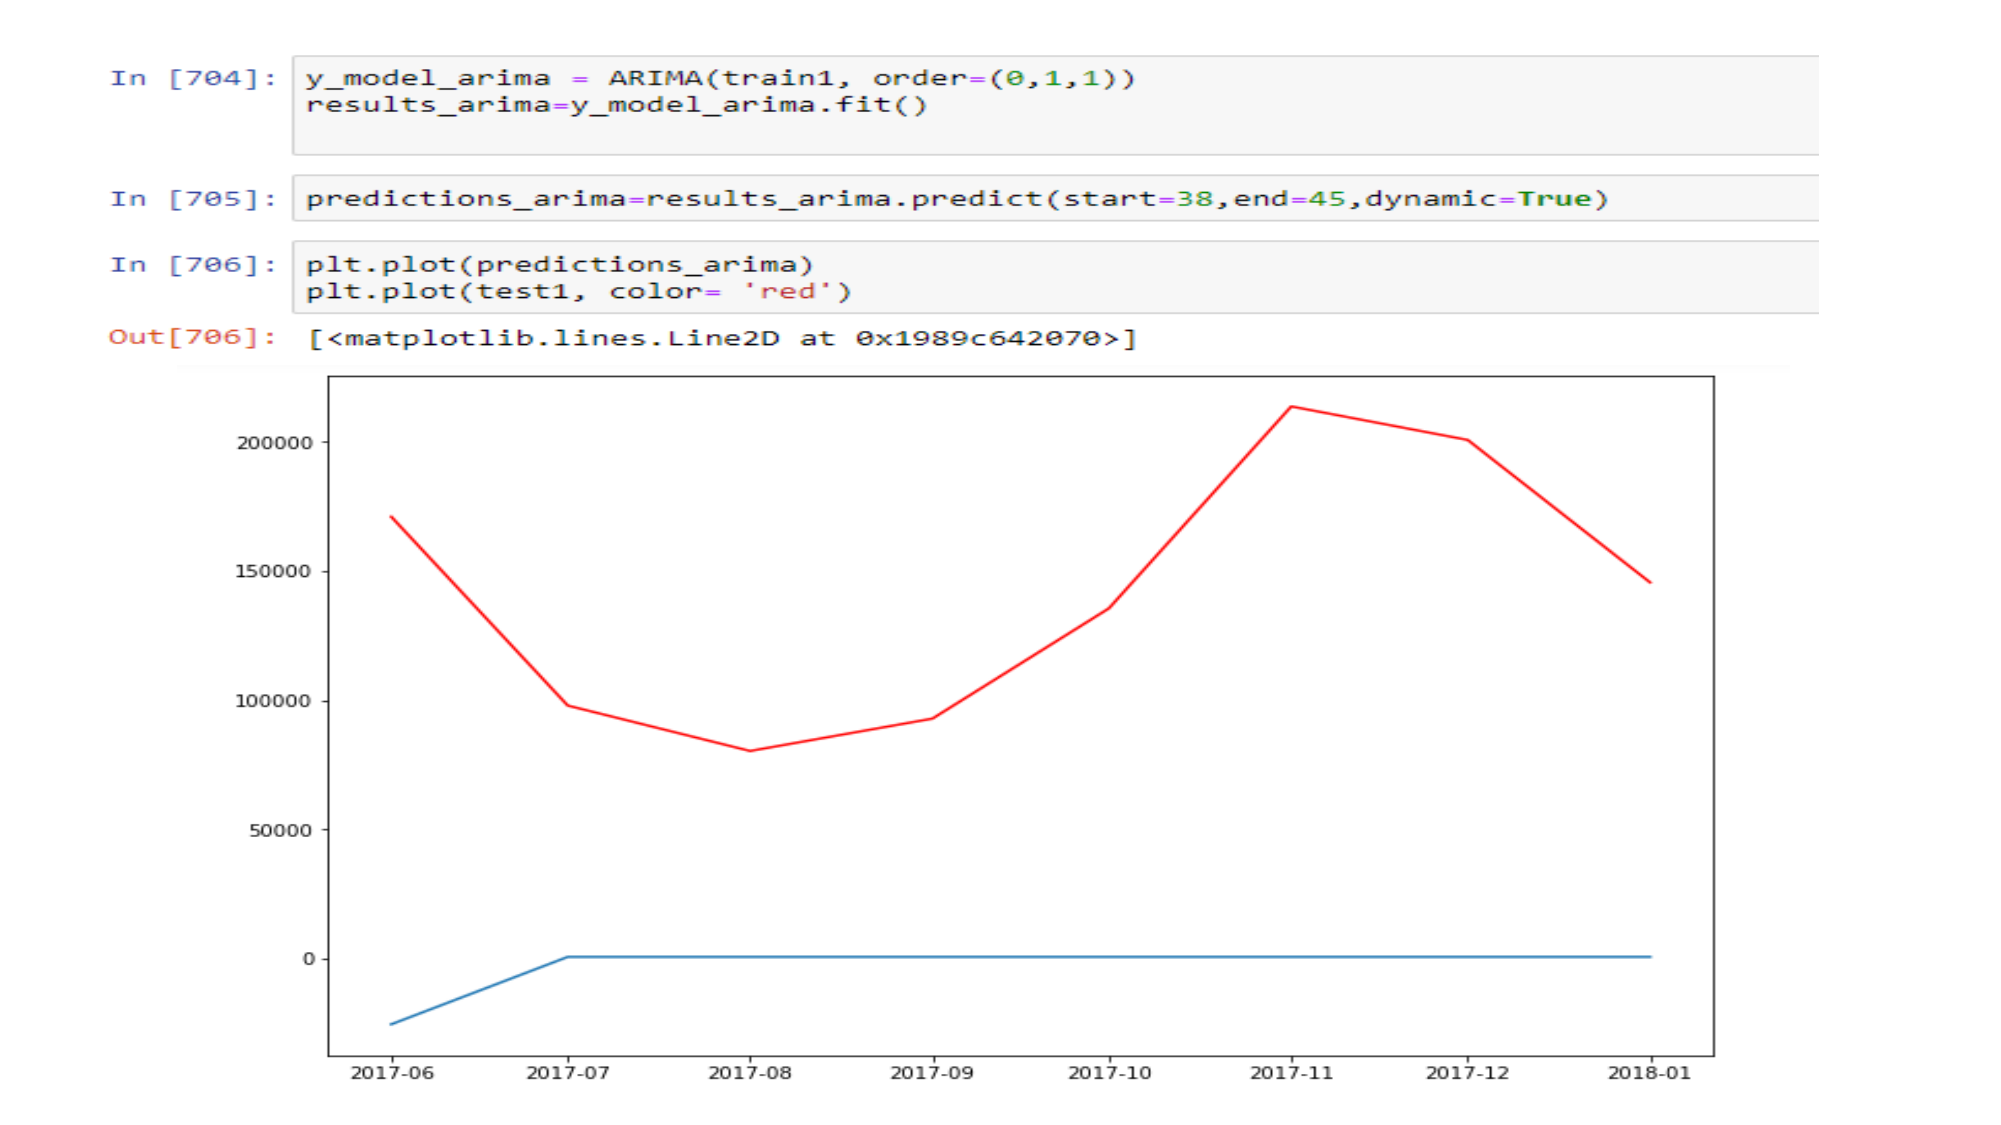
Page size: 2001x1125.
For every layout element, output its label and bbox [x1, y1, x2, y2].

picture [69, 54, 1819, 1098]
